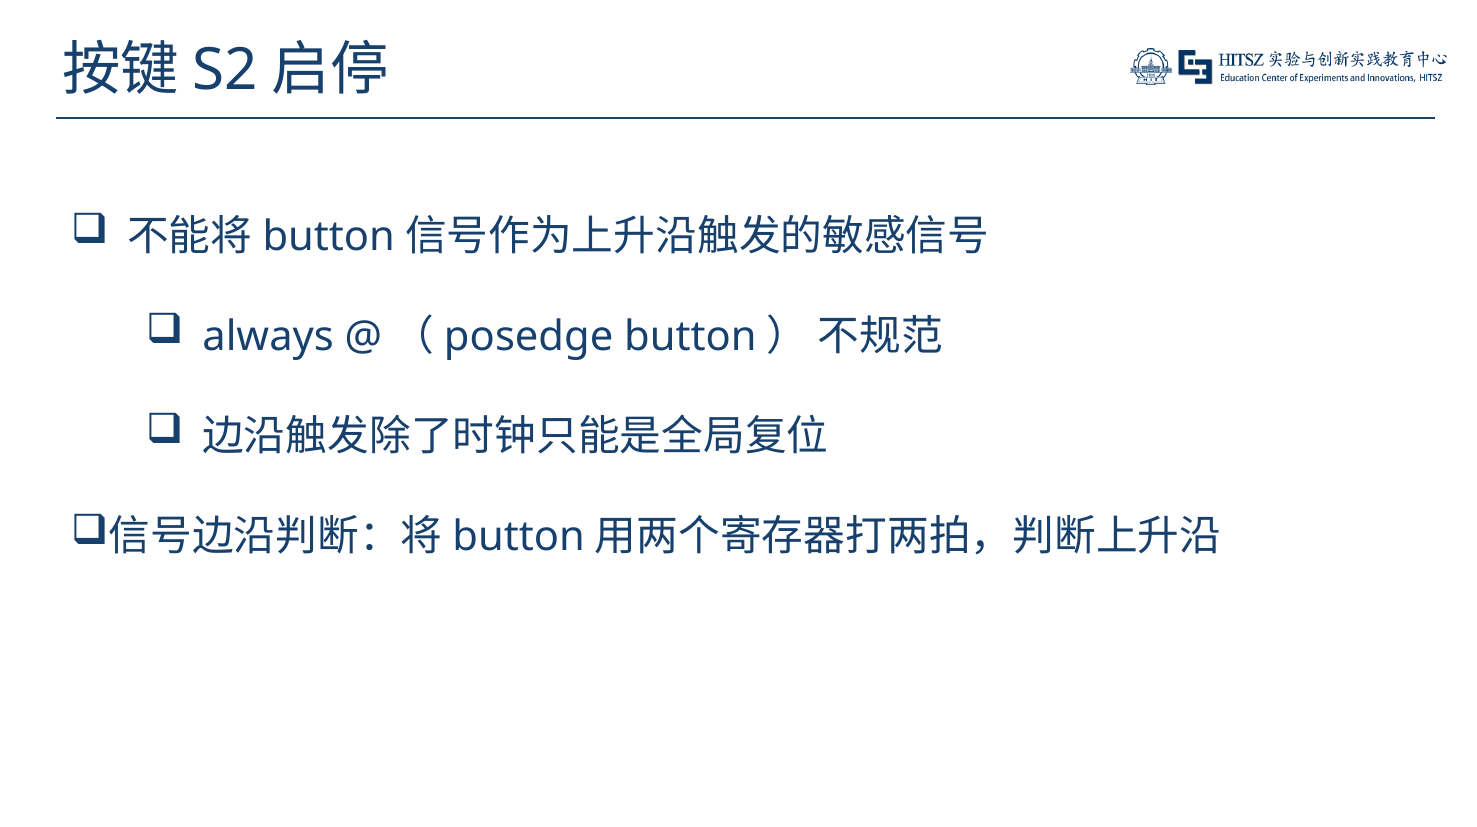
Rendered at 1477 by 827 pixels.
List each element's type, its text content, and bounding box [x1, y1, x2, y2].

text_box 按键S2启停 [47, 23, 526, 109]
text_box 不能将button信号作为上升沿触发的敏感信号 always @（posedge button） 不规范 边沿触发除了时钟只能是全局复位 信号边沿判断：将button用两个寄存器打两拍，判断上升沿 [56, 151, 1411, 764]
picture [1128, 48, 1452, 85]
